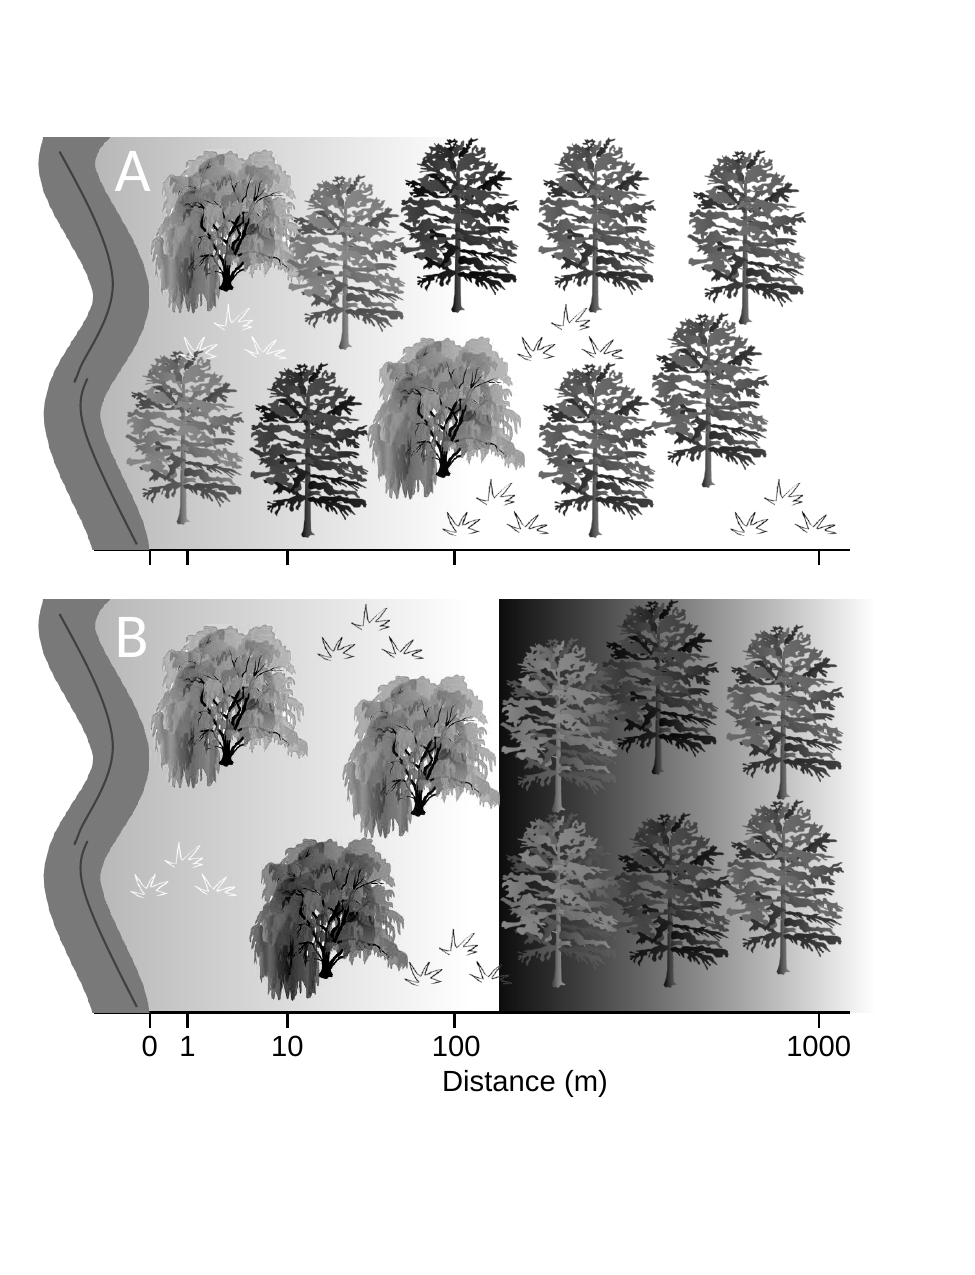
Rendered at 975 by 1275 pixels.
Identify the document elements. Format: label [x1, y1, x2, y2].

text_box [37, 121, 876, 1106]
